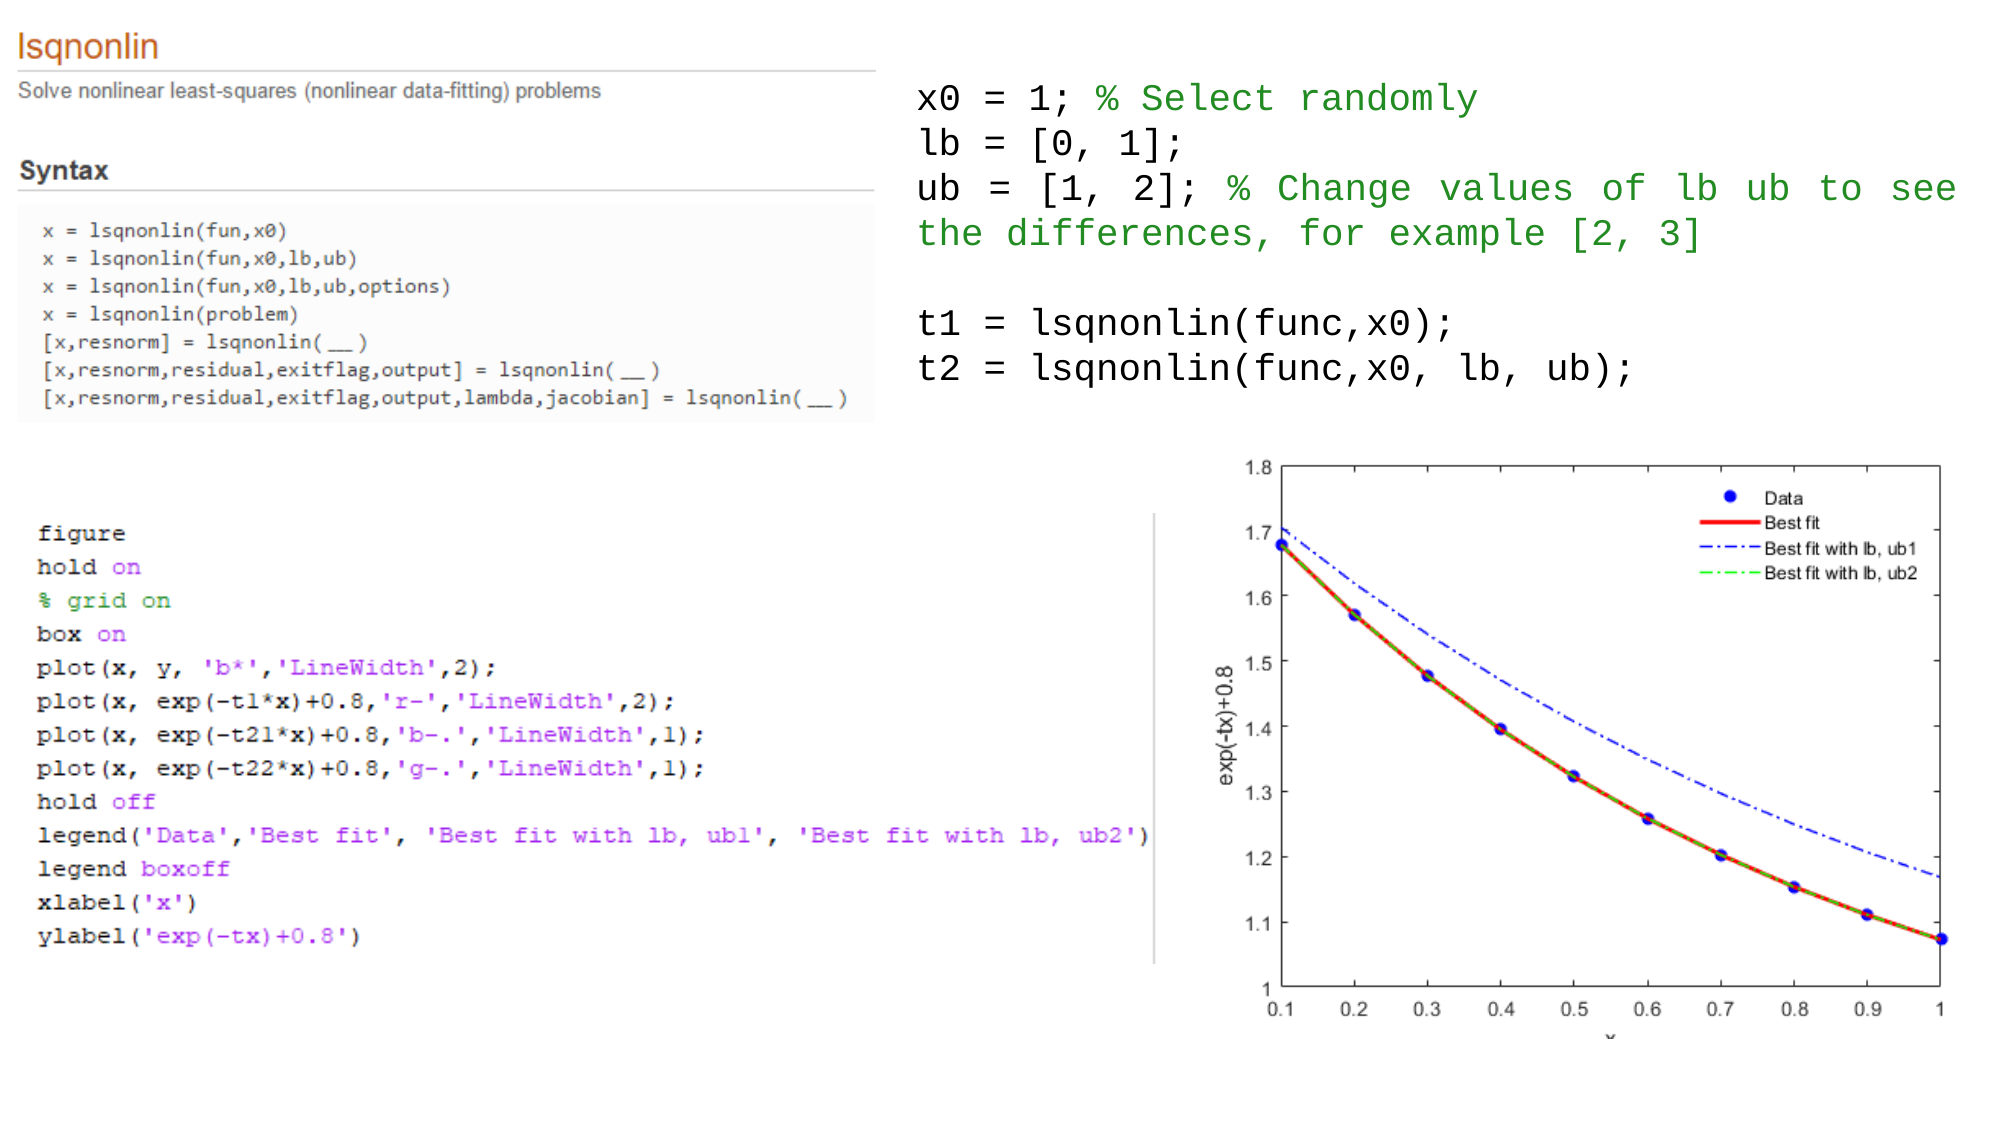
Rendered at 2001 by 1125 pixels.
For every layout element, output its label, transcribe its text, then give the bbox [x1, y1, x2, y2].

picture [0, 23, 876, 429]
picture [1196, 438, 1973, 1039]
text_box x0 = 1; % Select randomly lb = [0, 1]; ub = [1, 2]; % Change values of lb ub to see the differences, for example [2, 3] t1 = lsqnonlin(func,x0); t2 = lsqnonlin(func,x0, lb, ub); [901, 65, 1973, 396]
picture [19, 513, 1161, 964]
